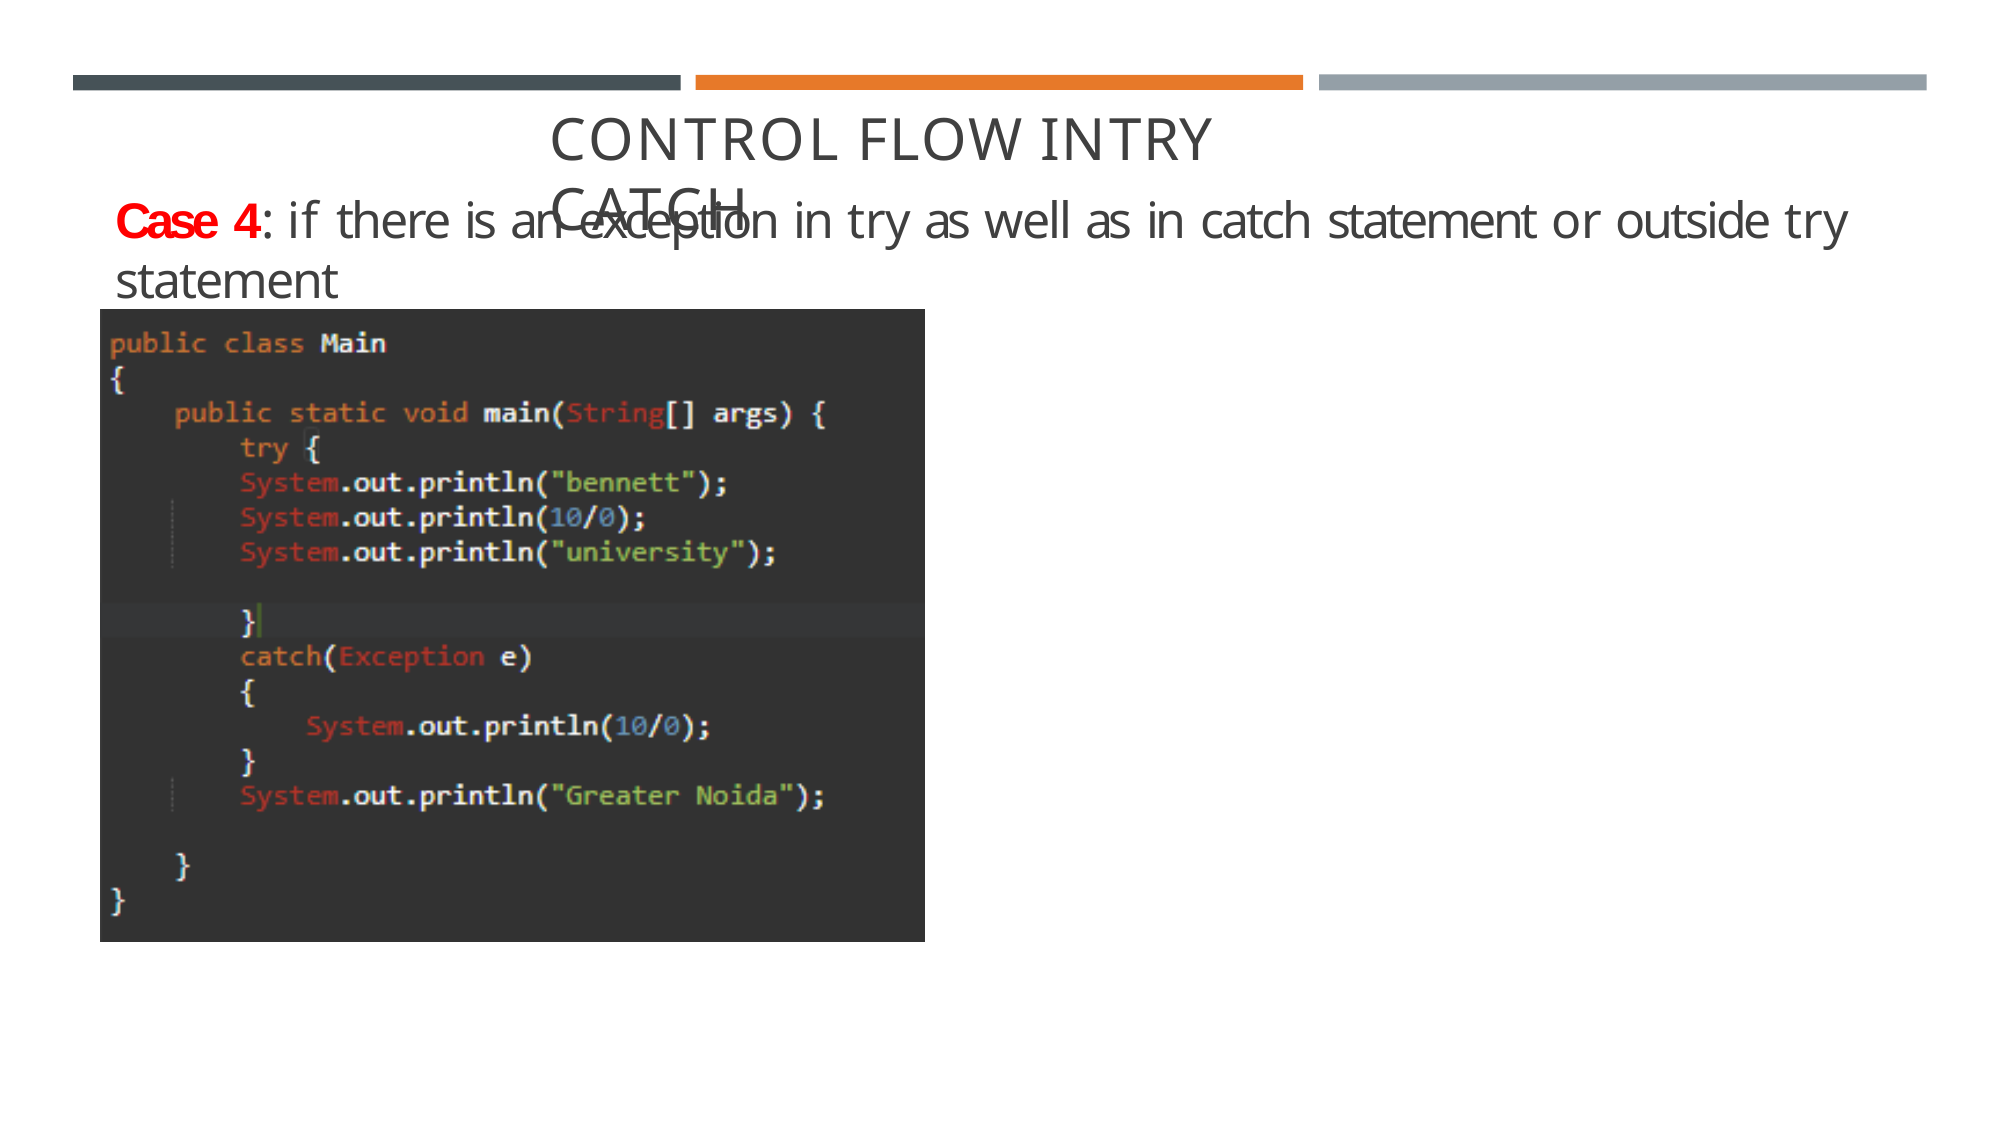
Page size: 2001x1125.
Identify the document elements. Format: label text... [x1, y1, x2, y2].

text_box Case 4: if there is an exception in try as well as in catch statement or outside try statement [113, 186, 1910, 309]
title CONTROL FLOW INTRY CATCH [490, 100, 1429, 186]
picture [100, 309, 925, 942]
